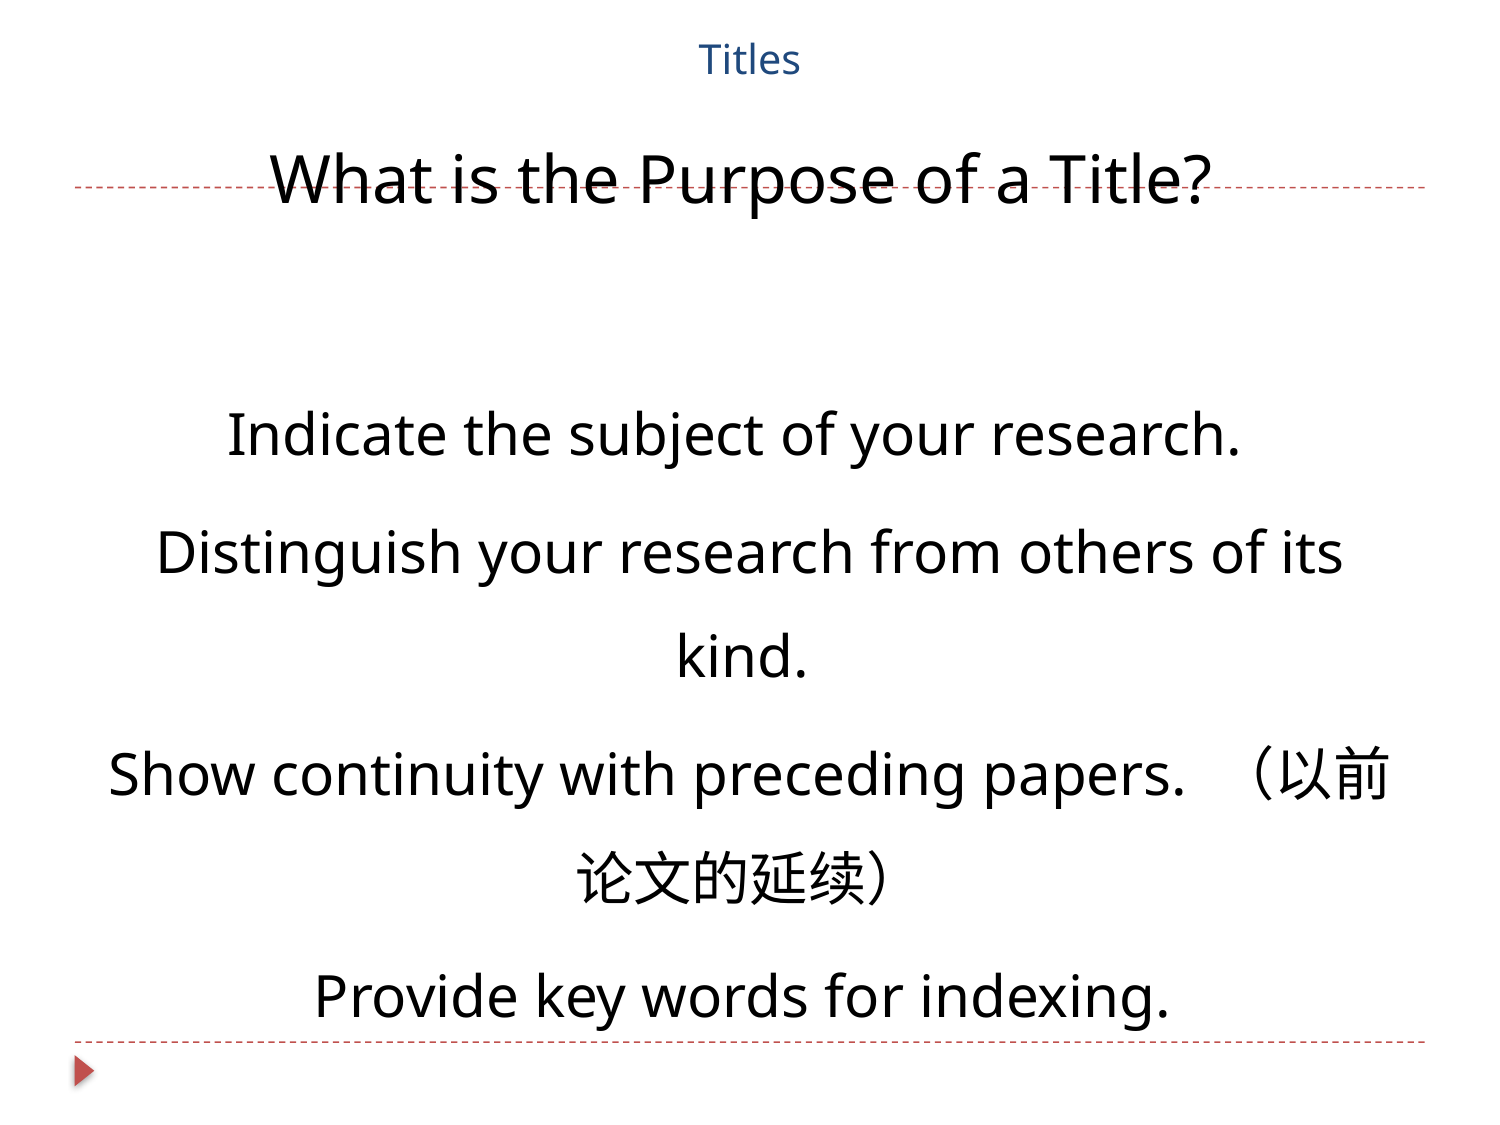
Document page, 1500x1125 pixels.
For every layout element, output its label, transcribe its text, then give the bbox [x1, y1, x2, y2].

list What is the Purpose of a Title? Indicate the subject of your research. Distinguish your research from others of its kind. Show continuity with preceding papers. （以前论文的延续） Provide key words for indexing. [75, 90, 1425, 1010]
title Titles [75, 24, 1425, 90]
